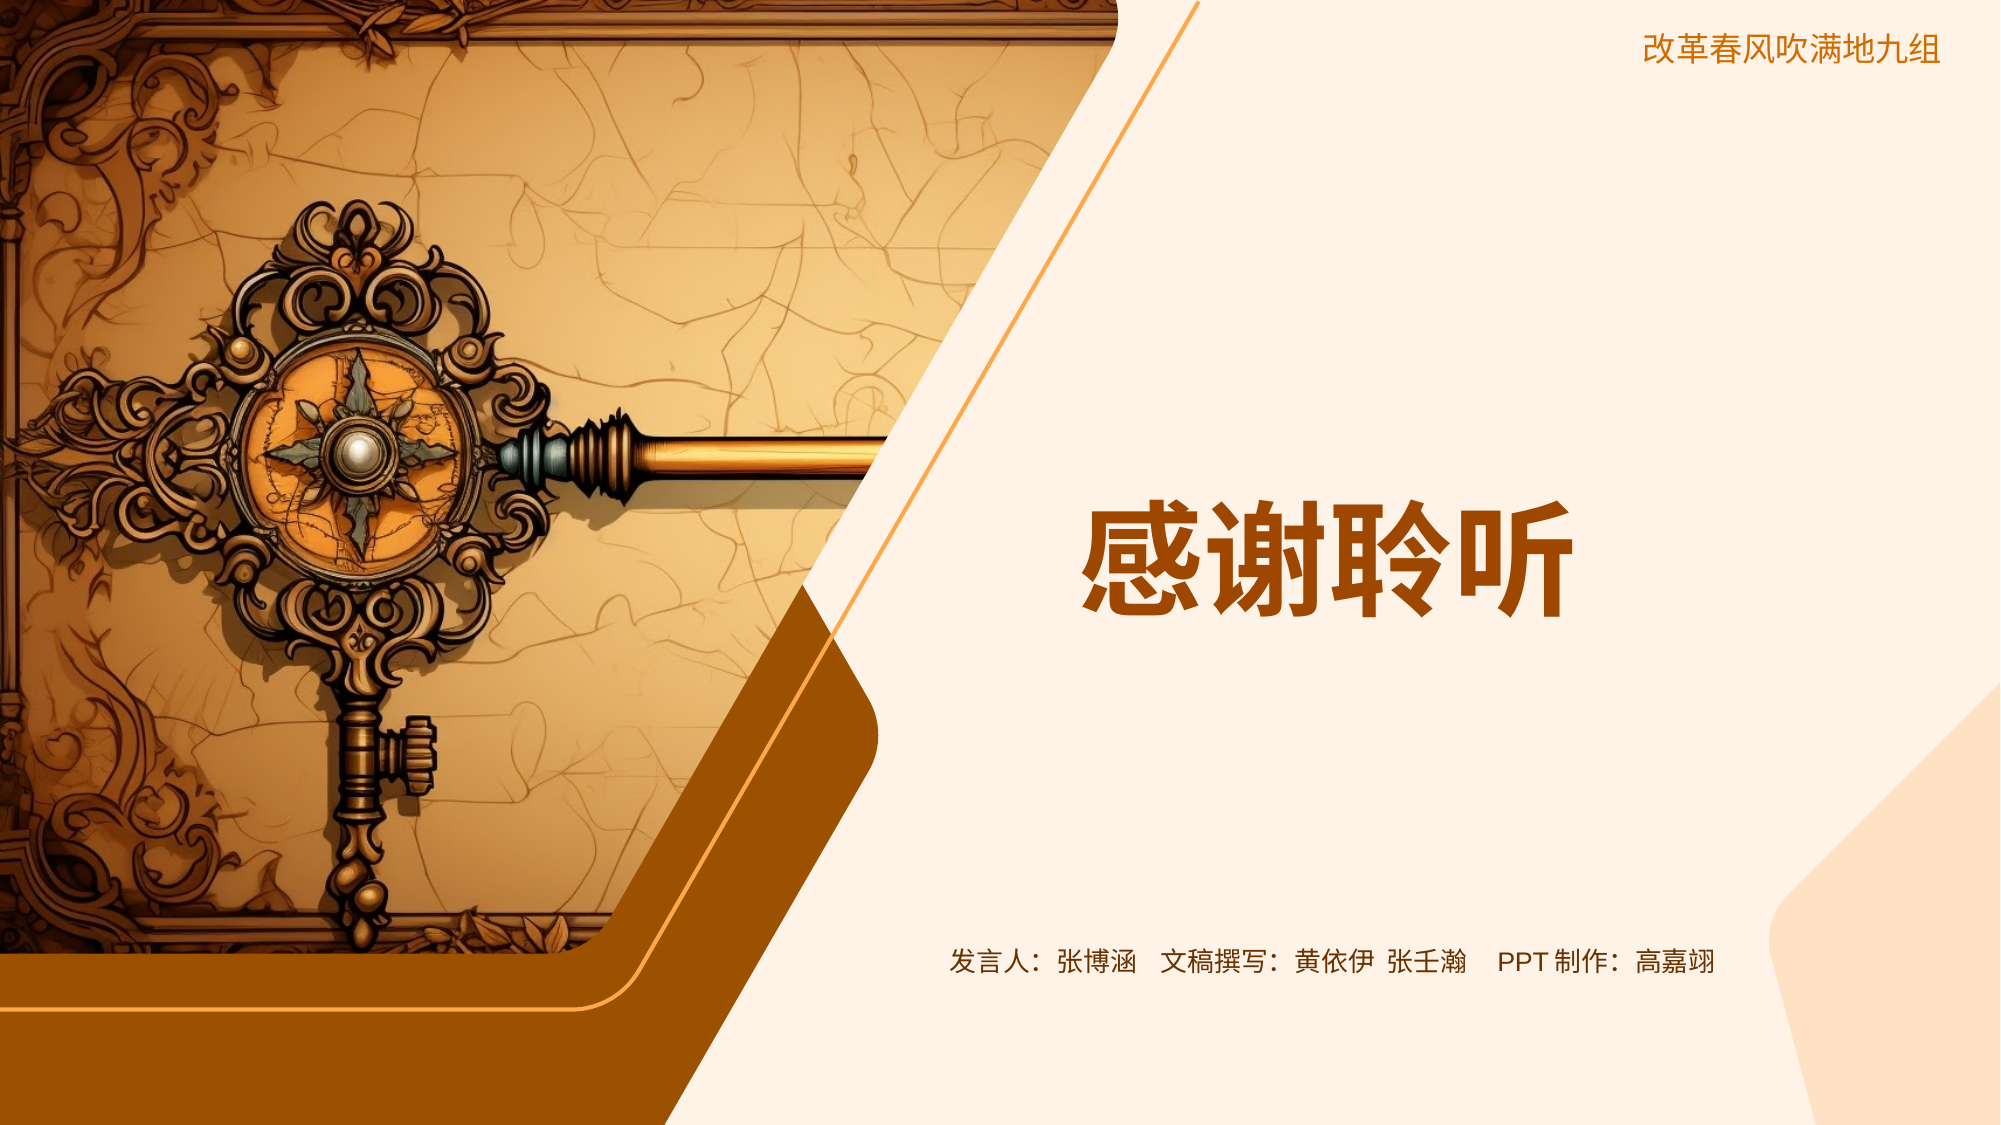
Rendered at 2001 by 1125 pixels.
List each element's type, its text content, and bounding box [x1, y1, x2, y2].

list 发言人：张博涵 文稿撰写：黄依伊 张壬瀚 PPT制作：高嘉翊 [934, 937, 1737, 1016]
title 感谢聆听 [1063, 187, 1954, 640]
picture [0, 0, 1119, 954]
